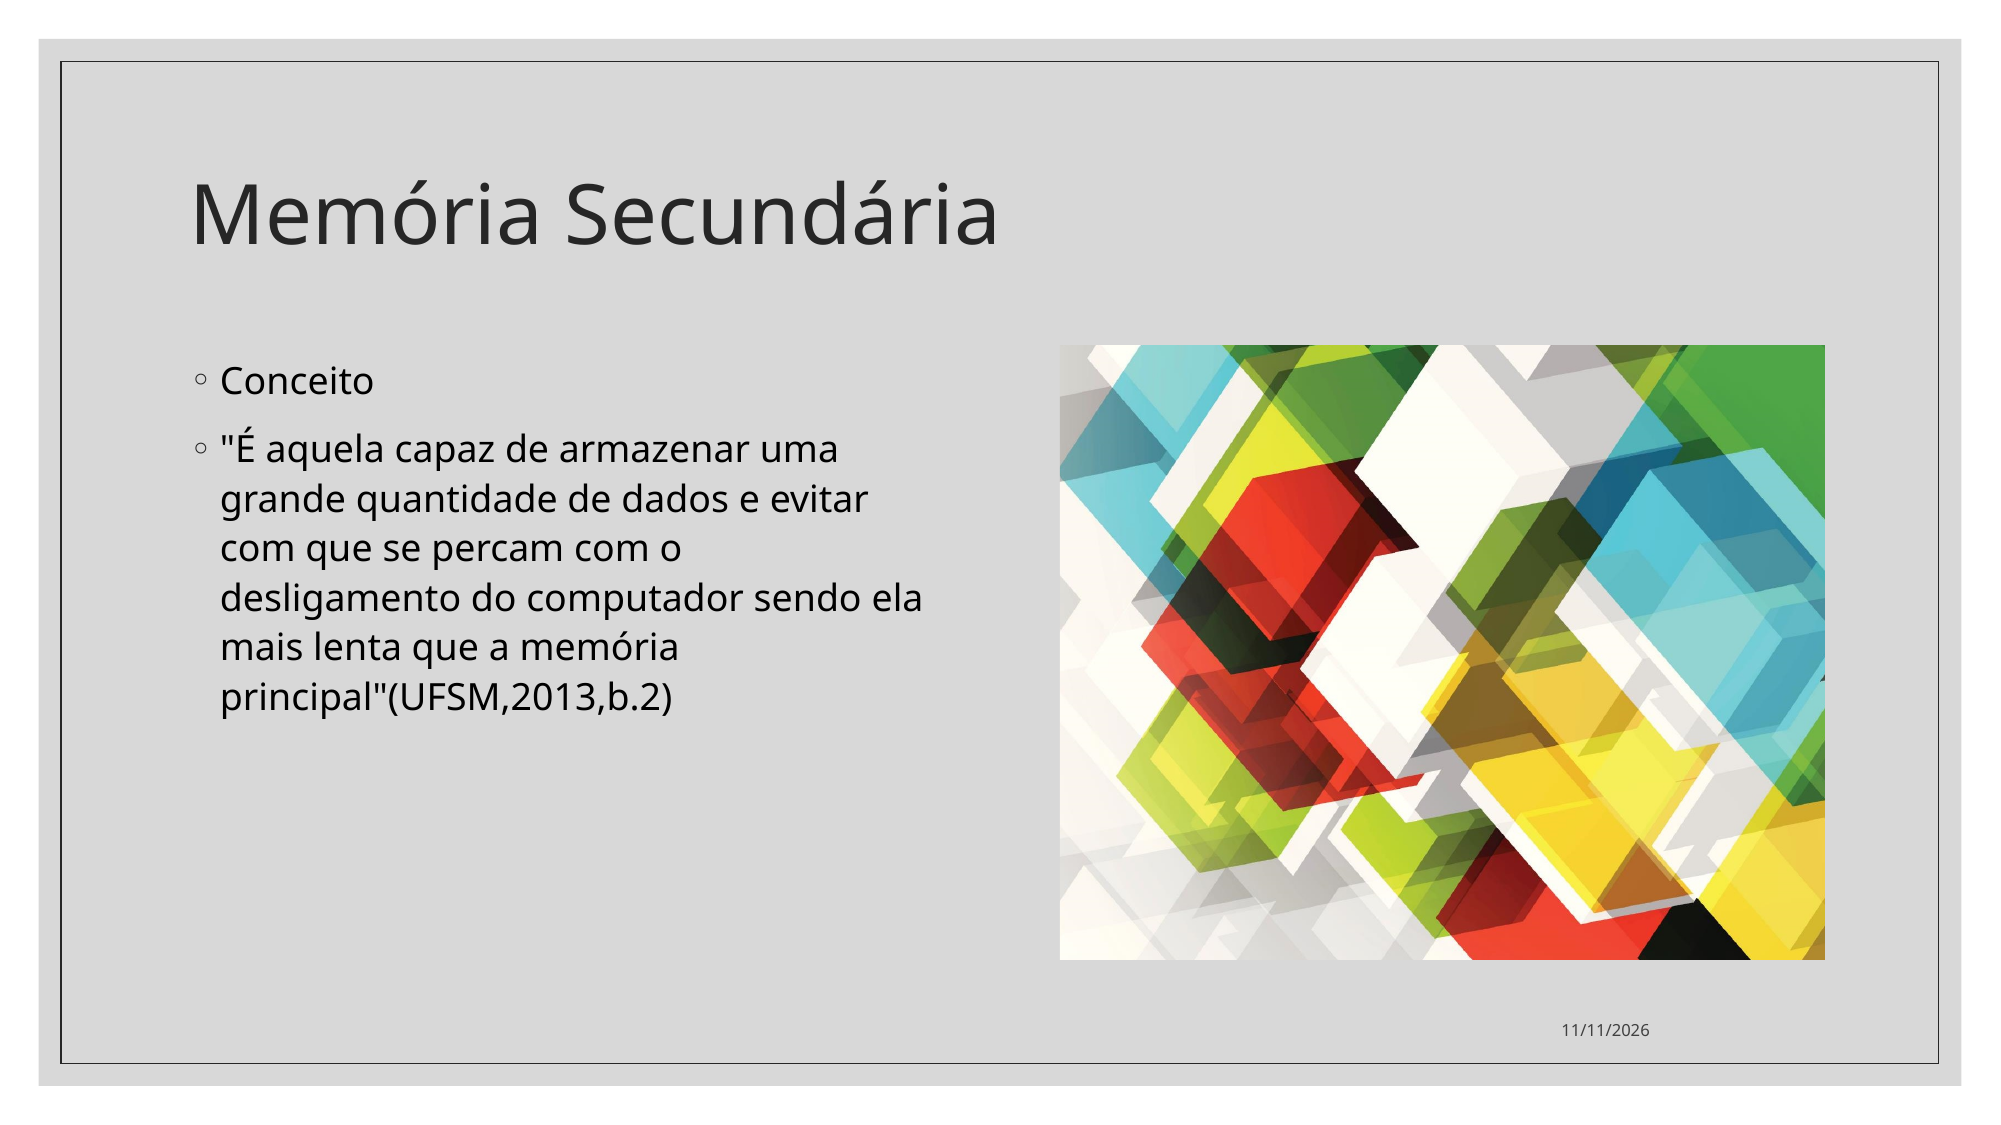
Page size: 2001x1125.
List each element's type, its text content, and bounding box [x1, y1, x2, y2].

picture [1059, 344, 1825, 960]
title Memória Secundária [174, 105, 1825, 331]
list Conceito "É aquela capaz de armazenar uma grande quantidade de dados e evitar com que se percam com o desligamento do computador sendo ela mais lenta que a memória principal"(UFSM,2013,b.2) [174, 345, 940, 960]
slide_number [1190, 990, 1665, 1050]
